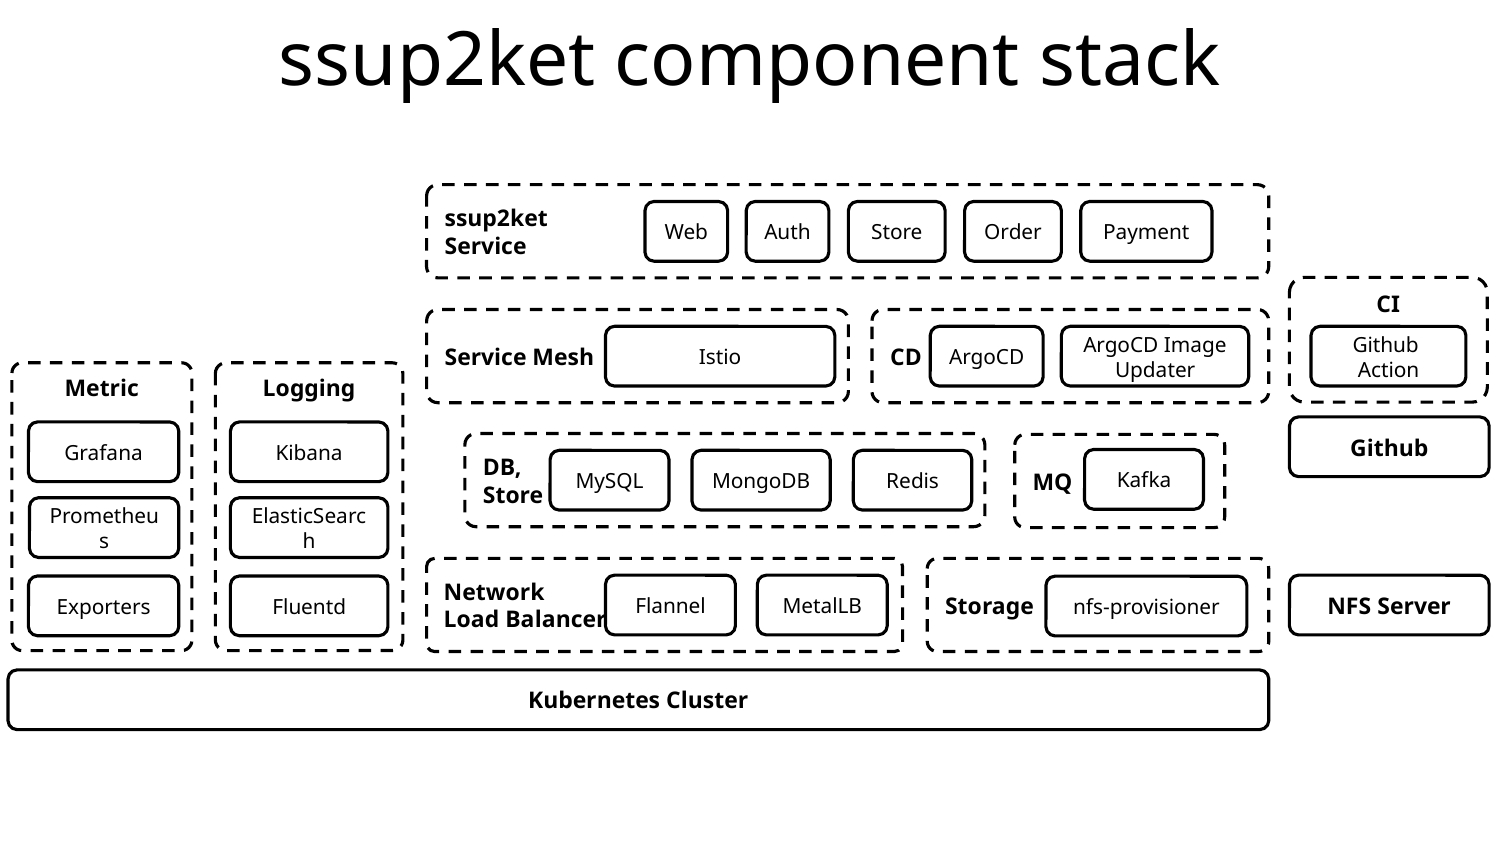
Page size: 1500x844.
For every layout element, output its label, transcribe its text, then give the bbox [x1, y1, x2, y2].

text_box NFS Server [1287, 573, 1492, 637]
text_box Metric [9, 360, 194, 653]
text_box Network Load Balancer [424, 556, 905, 654]
text_box Logging [213, 360, 406, 653]
text_box CI [1287, 275, 1490, 405]
text_box Auth [744, 199, 831, 264]
text_box nfs-provisioner [1043, 574, 1249, 639]
text_box Istio [603, 324, 837, 389]
text_box Payment [1078, 199, 1215, 264]
text_box Order [962, 199, 1064, 264]
text_box Storage [925, 556, 1271, 654]
text_box ssup2ket Service [424, 182, 1271, 280]
text_box Kubernetes Cluster [5, 667, 1271, 732]
text_box ArgoCD [928, 324, 1046, 389]
text_box Service Mesh [424, 307, 851, 405]
text_box DB, Store [462, 431, 987, 529]
text_box Github [1287, 414, 1492, 479]
text_box Store [846, 199, 948, 264]
text_box MetalLB [755, 573, 890, 637]
text_box ArgoCD Image Updater [1059, 324, 1251, 389]
text_box MQ [1012, 432, 1227, 530]
text_box Redis [851, 448, 974, 513]
text_box Flannel [603, 573, 738, 637]
title ssup2ket component stack [75, 0, 1425, 115]
text_box Web [642, 199, 730, 264]
text_box CD [869, 307, 1271, 405]
